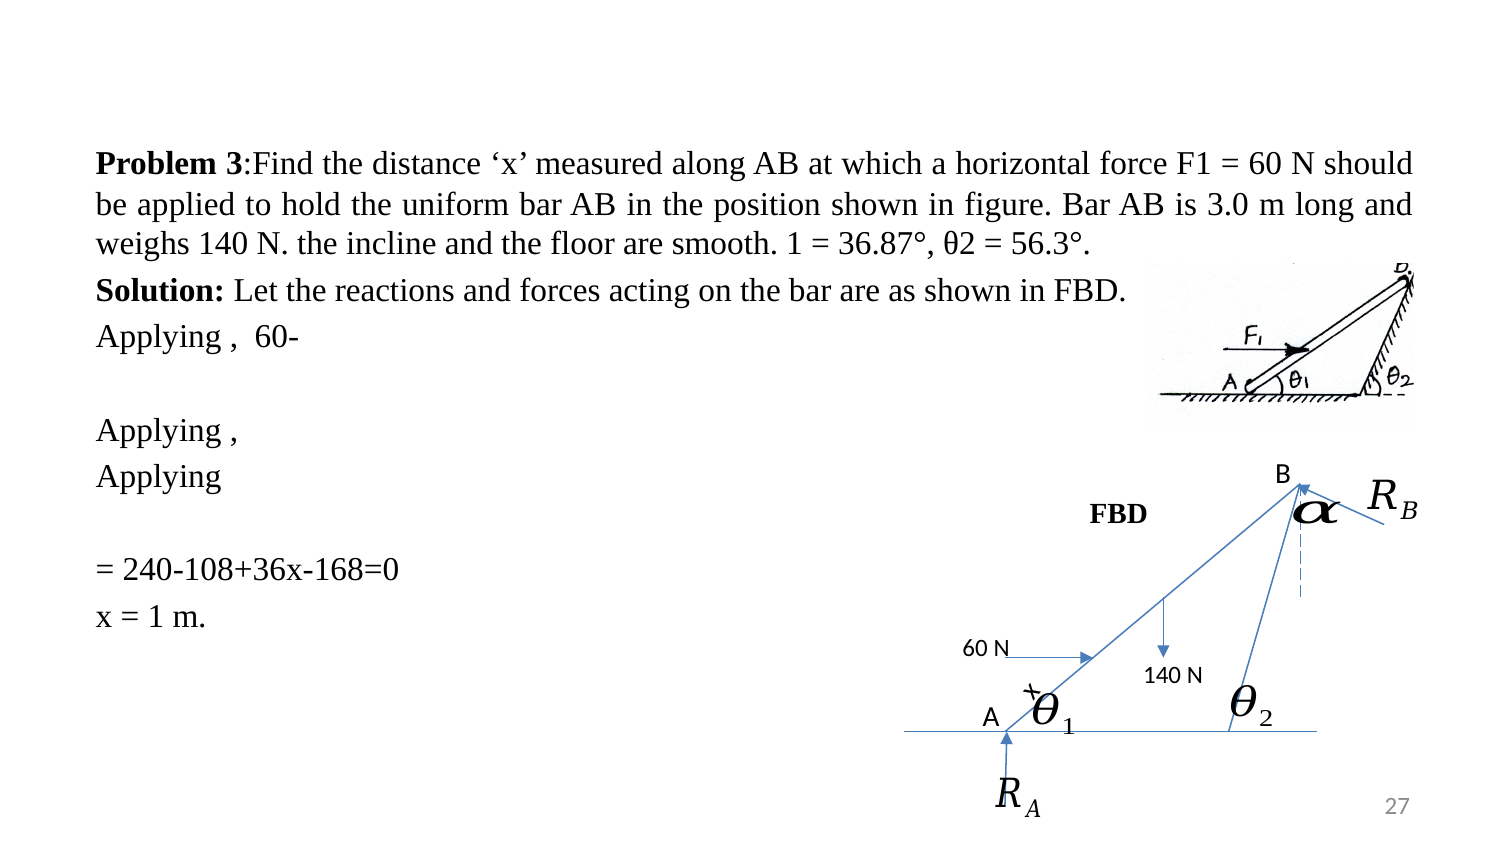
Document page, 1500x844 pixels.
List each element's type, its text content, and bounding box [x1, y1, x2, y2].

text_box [1301, 484, 1385, 525]
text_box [1004, 483, 1227, 731]
slide_number 27 [1074, 782, 1425, 827]
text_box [1228, 483, 1301, 731]
text_box 60 N [947, 624, 999, 669]
text_box B [1260, 463, 1308, 483]
text_box A [967, 689, 999, 731]
picture [1107, 262, 1414, 456]
